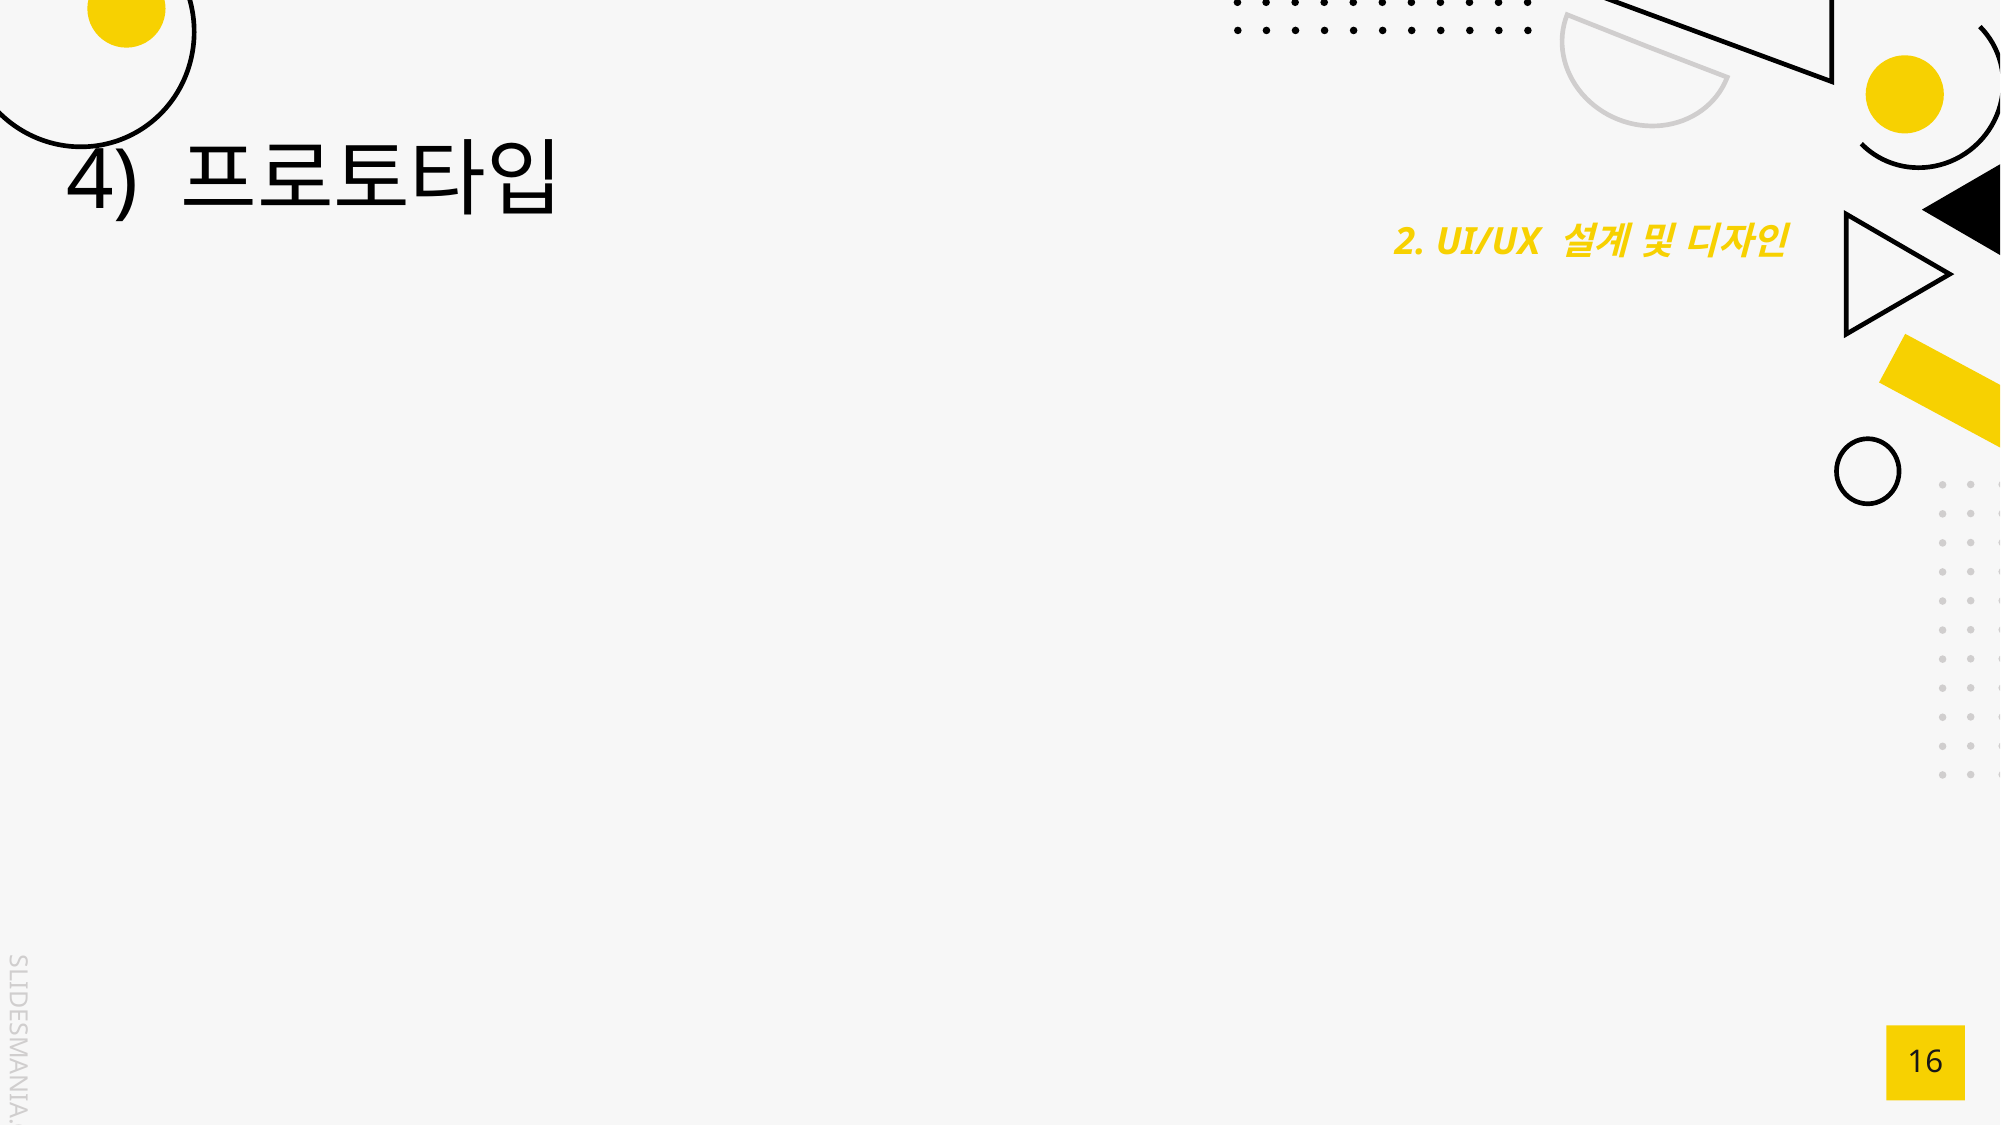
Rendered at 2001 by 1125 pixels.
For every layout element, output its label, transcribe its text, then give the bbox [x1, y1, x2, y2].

slide_number 16 [1865, 1019, 1986, 1106]
subtitle 2. UI/UX 설계 및 디자인 [1310, 197, 1808, 300]
title 4) 프로토타입 [46, 80, 1802, 270]
